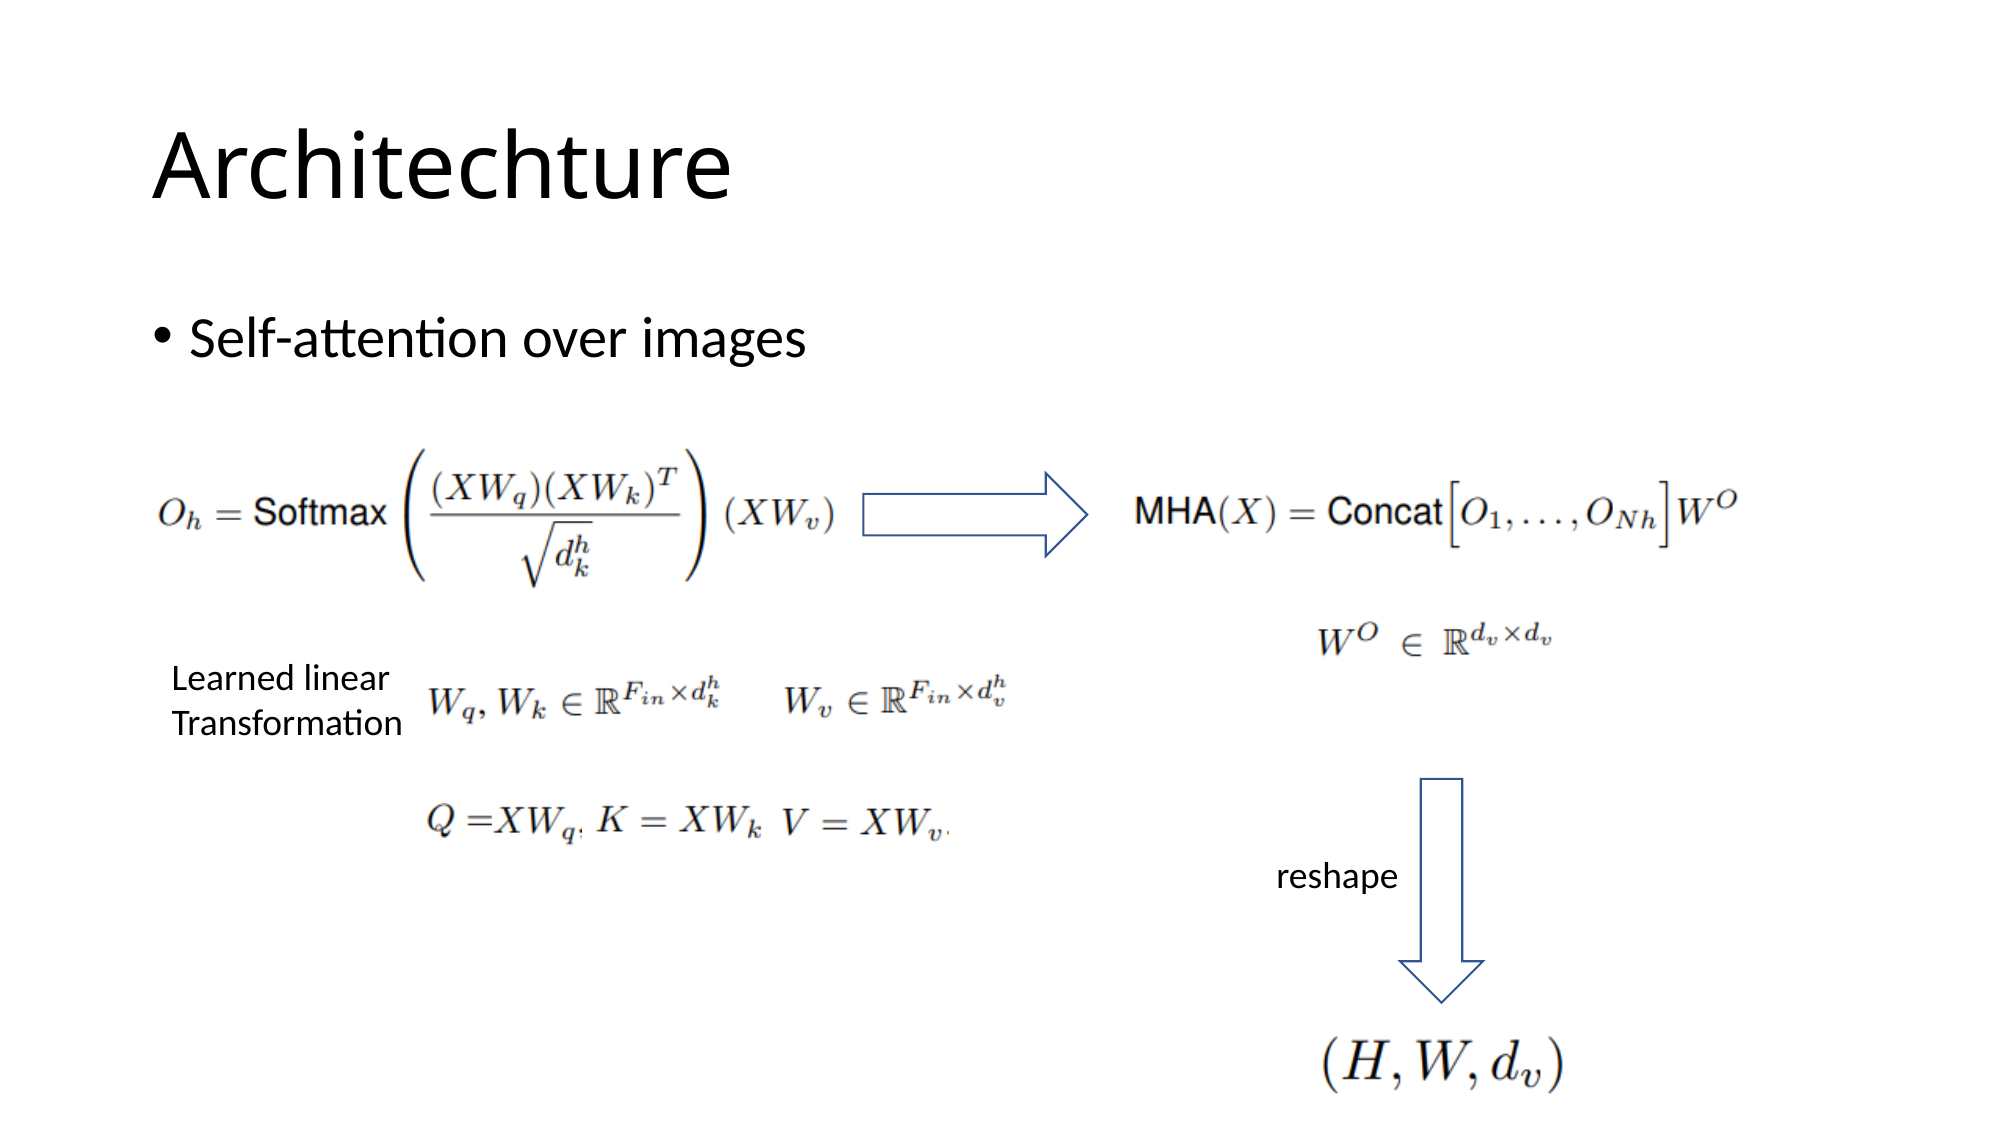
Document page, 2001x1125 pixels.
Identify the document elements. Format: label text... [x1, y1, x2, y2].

picture [1125, 467, 1749, 562]
picture [1314, 1024, 1572, 1103]
picture [778, 801, 949, 849]
text_box reshape [1261, 843, 1416, 904]
text_box [862, 470, 1089, 559]
title Architechture [137, 59, 1863, 278]
picture [778, 667, 1011, 727]
text_box [1397, 777, 1486, 1005]
picture [1314, 609, 1567, 669]
picture [593, 800, 769, 846]
picture [423, 794, 582, 849]
picture [421, 668, 733, 730]
list Self-attention over images [137, 299, 1863, 1014]
picture [137, 435, 849, 594]
text_box Learned linear Transformation [156, 645, 422, 751]
